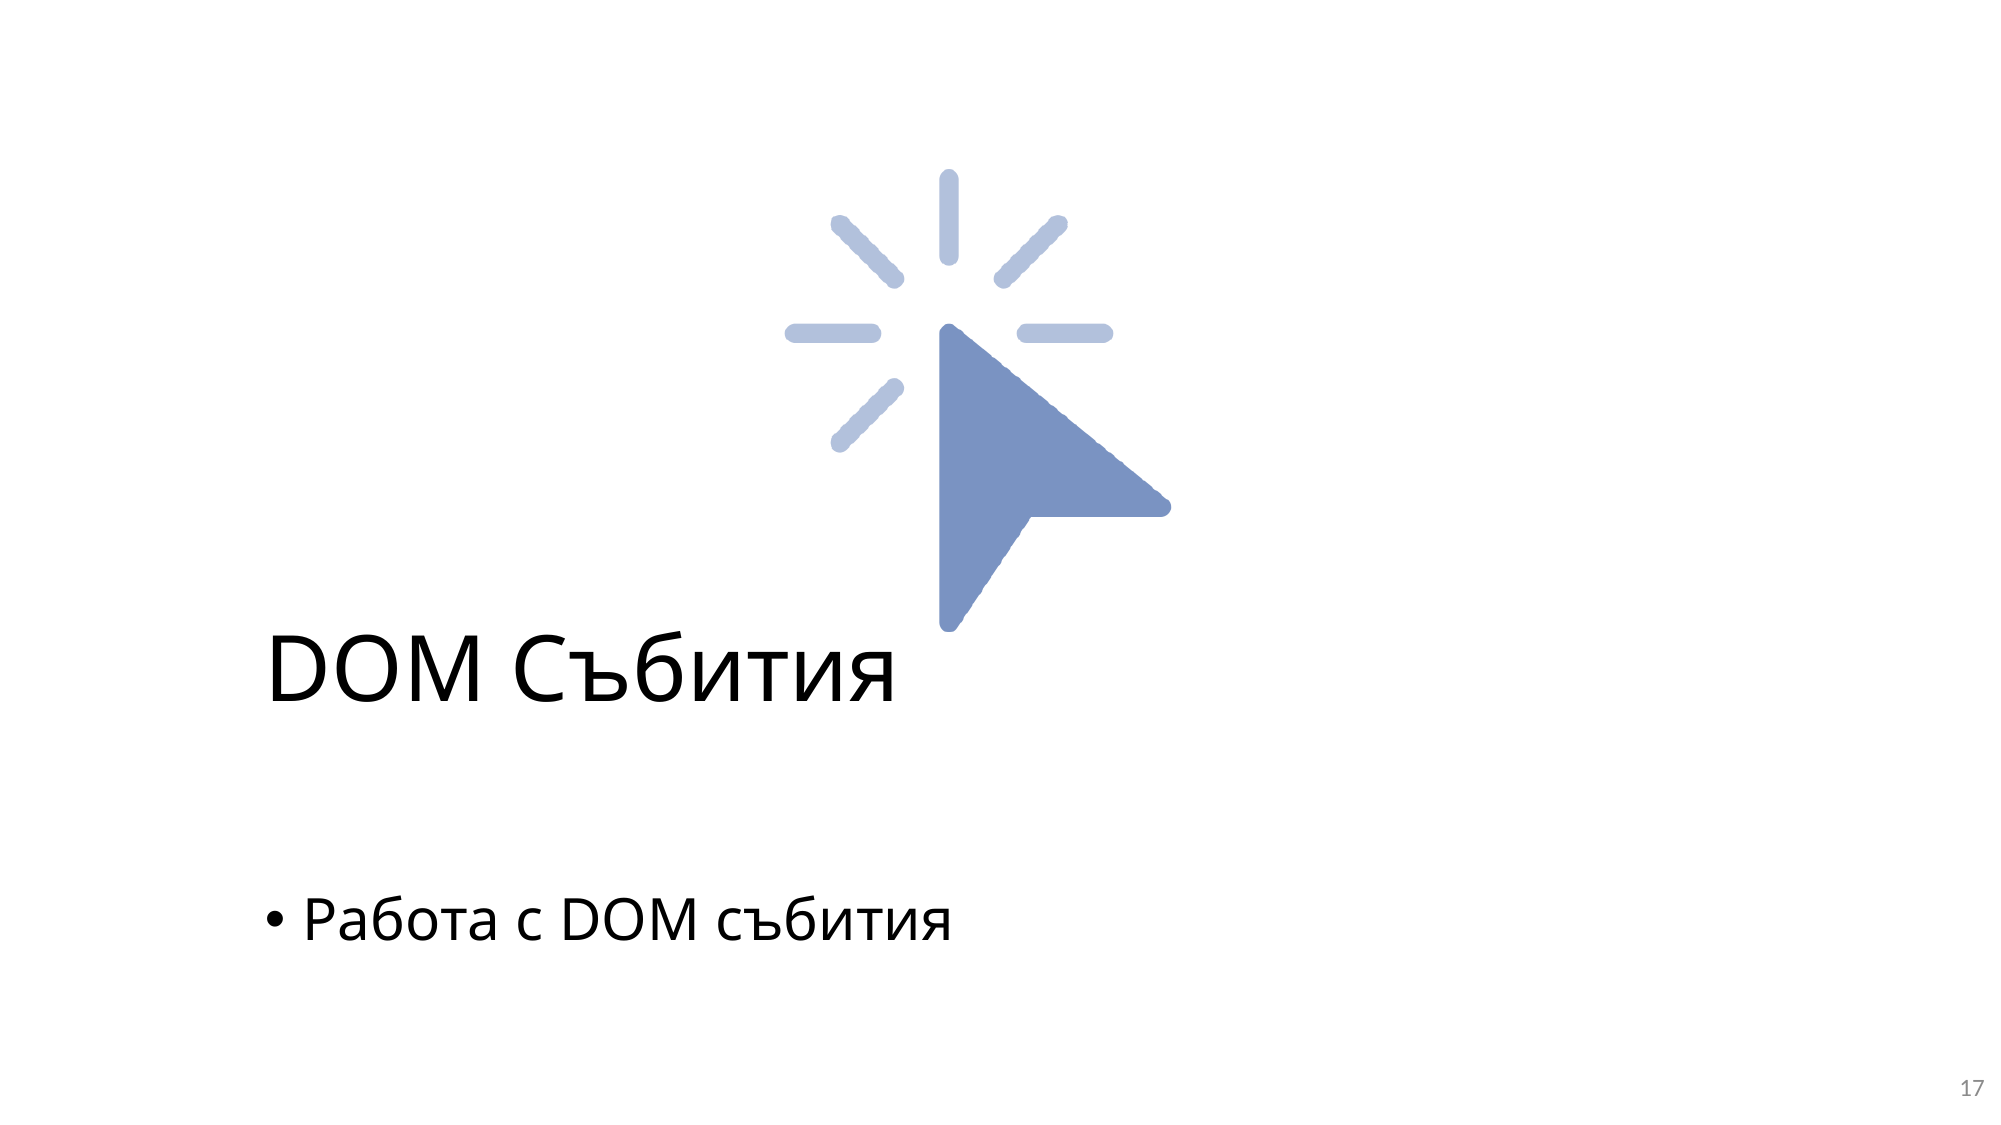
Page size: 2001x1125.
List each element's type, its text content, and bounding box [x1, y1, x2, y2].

title DOM Събития [249, 476, 1750, 868]
picture [746, 169, 1209, 632]
slide_number 17 [1929, 1070, 2000, 1103]
list Работа с DOM събития [249, 883, 1750, 1040]
